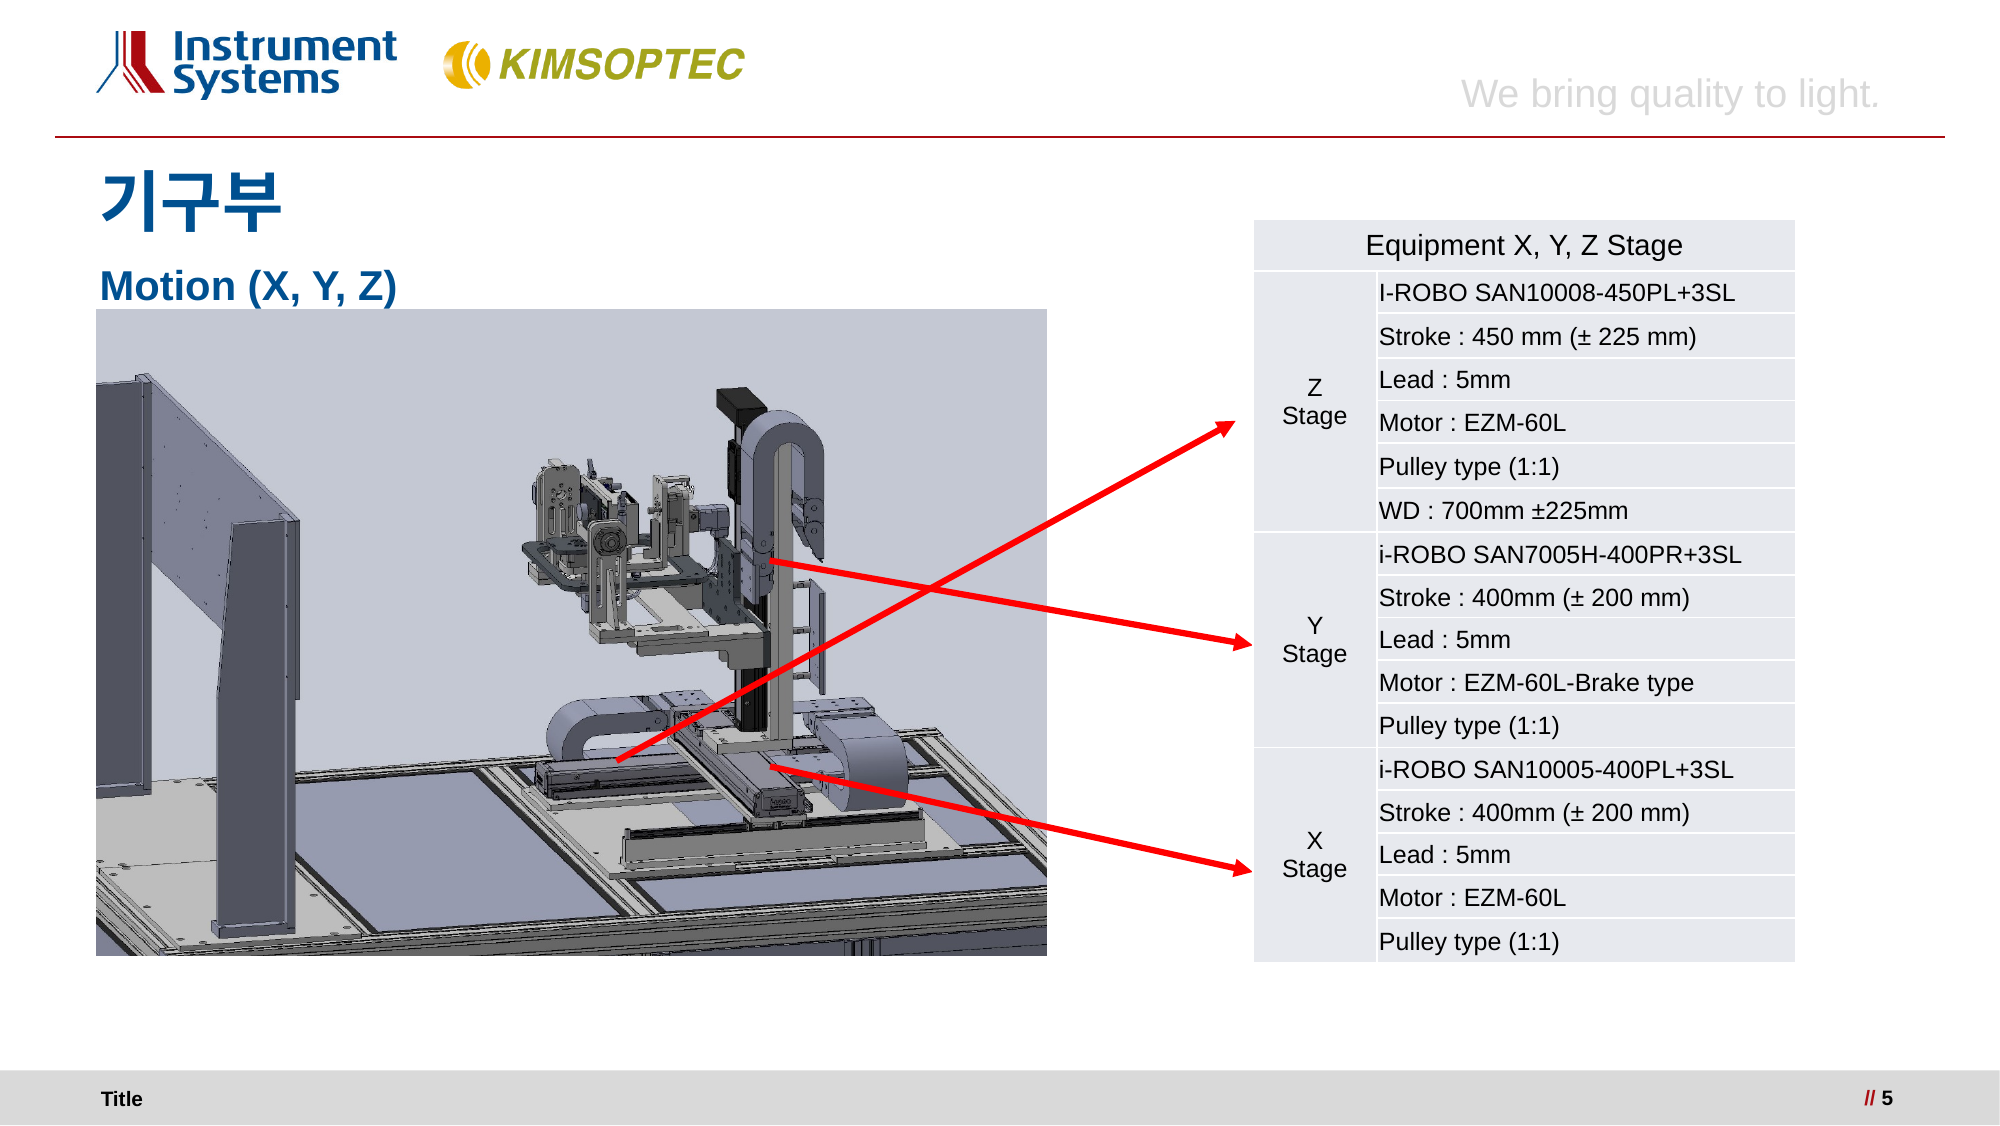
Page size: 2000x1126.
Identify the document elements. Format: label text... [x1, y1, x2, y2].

table_cell Stroke : 400mm (± 200 mm) [1378, 576, 1795, 617]
table_cell Motor : EZM-60L [1378, 876, 1795, 917]
table_cell Pulley type (1:1) [1378, 444, 1795, 487]
table_cell WD : 700mm ±225mm [1378, 489, 1795, 531]
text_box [96, 309, 1254, 956]
table_cell Pulley type (1:1) [1378, 704, 1795, 747]
table_cell Stroke : 450 mm (± 225 mm) [1378, 315, 1795, 357]
picture [95, 31, 398, 100]
table_cell Motor : EZM-60L [1378, 401, 1795, 442]
slide_number // 5 [1614, 1074, 1914, 1126]
table_cell X Stage [1255, 748, 1376, 962]
table_cell Motor : EZM-60L-Brake type [1378, 661, 1795, 702]
text_box Motion (X, Y, Z) [79, 252, 1914, 315]
table_cell Lead : 5mm [1378, 359, 1795, 400]
table_cell i-ROBO SAN7005H-400PR+3SL [1378, 533, 1795, 574]
title 기구부 [79, 146, 1914, 252]
table_cell i-ROBO SAN10005-400PL+3SL [1378, 748, 1795, 789]
table_cell Z Stage [1258, 315, 1376, 531]
table_cell Stroke : 400mm (± 200 mm) [1378, 791, 1795, 832]
table_cell Lead : 5mm [1378, 834, 1795, 874]
table_cell Y Stage [1258, 533, 1376, 747]
picture [443, 41, 745, 89]
table_cell Pulley type (1:1) [1378, 919, 1795, 962]
table_cell Lead : 5mm [1378, 618, 1795, 659]
